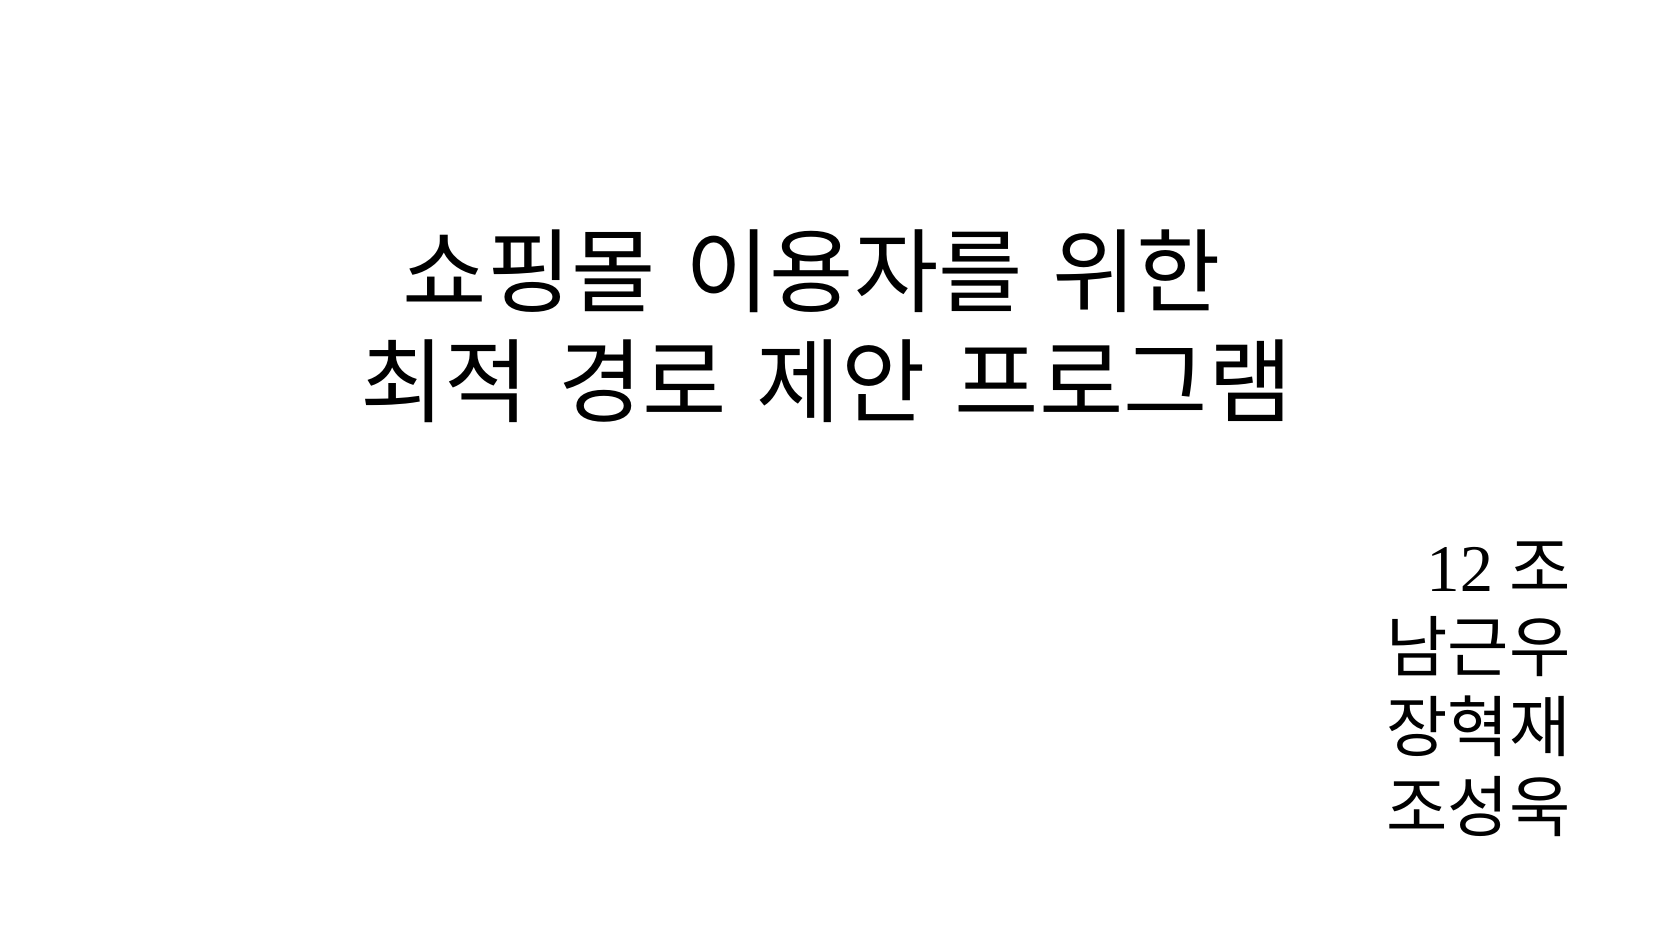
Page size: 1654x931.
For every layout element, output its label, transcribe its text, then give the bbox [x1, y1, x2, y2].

text_box 쇼핑몰 이용자를 위한 최적 경로 제안 프로그램 [82, 190, 1571, 457]
text_box 12조 남근우 장혁재 조성욱 [82, 460, 1571, 910]
